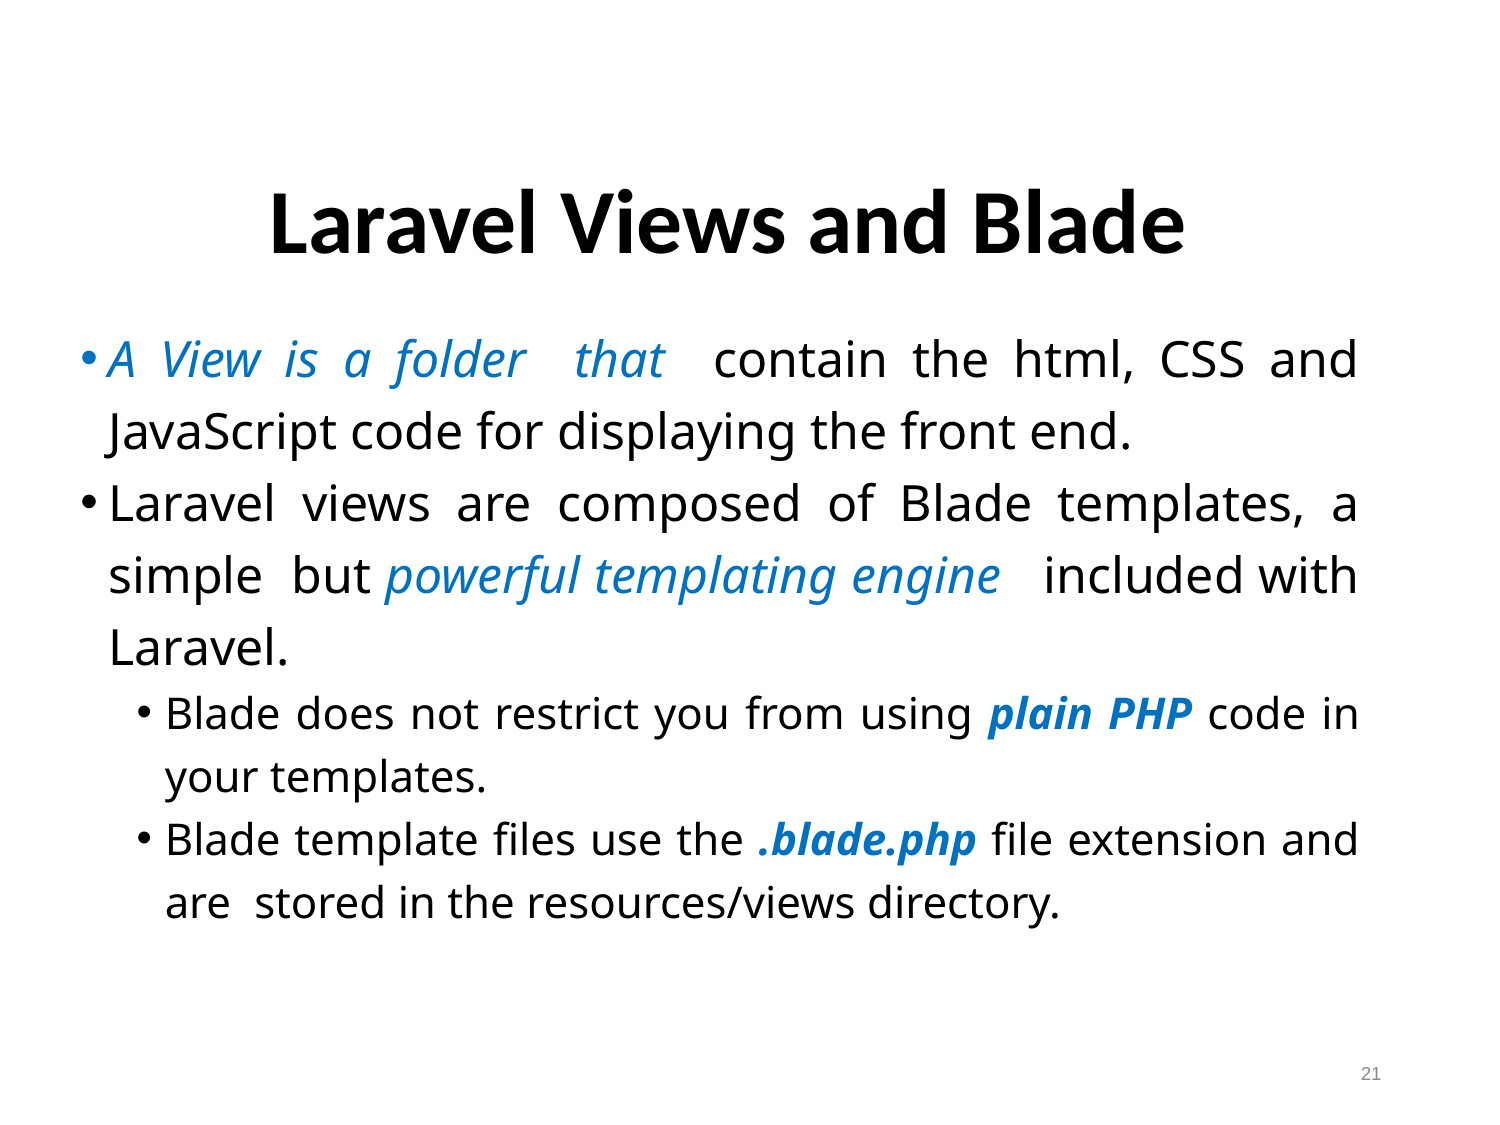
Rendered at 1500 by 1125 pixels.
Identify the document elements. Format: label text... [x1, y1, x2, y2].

text_box Laravel Views and Blade [76, 154, 1402, 280]
list A View is a folder that contain the html, CSS and JavaScript code for displaying the front end. Laravel views are composed of Blade templates, a simple but powerful templating engine included with Laravel. Blade does not restrict you from using plain PHP code in your templates. Blade template files use the .blade.php file extension and are stored in the resources/views directory. [65, 247, 1375, 1073]
slide_number 21 [1059, 1042, 1397, 1103]
